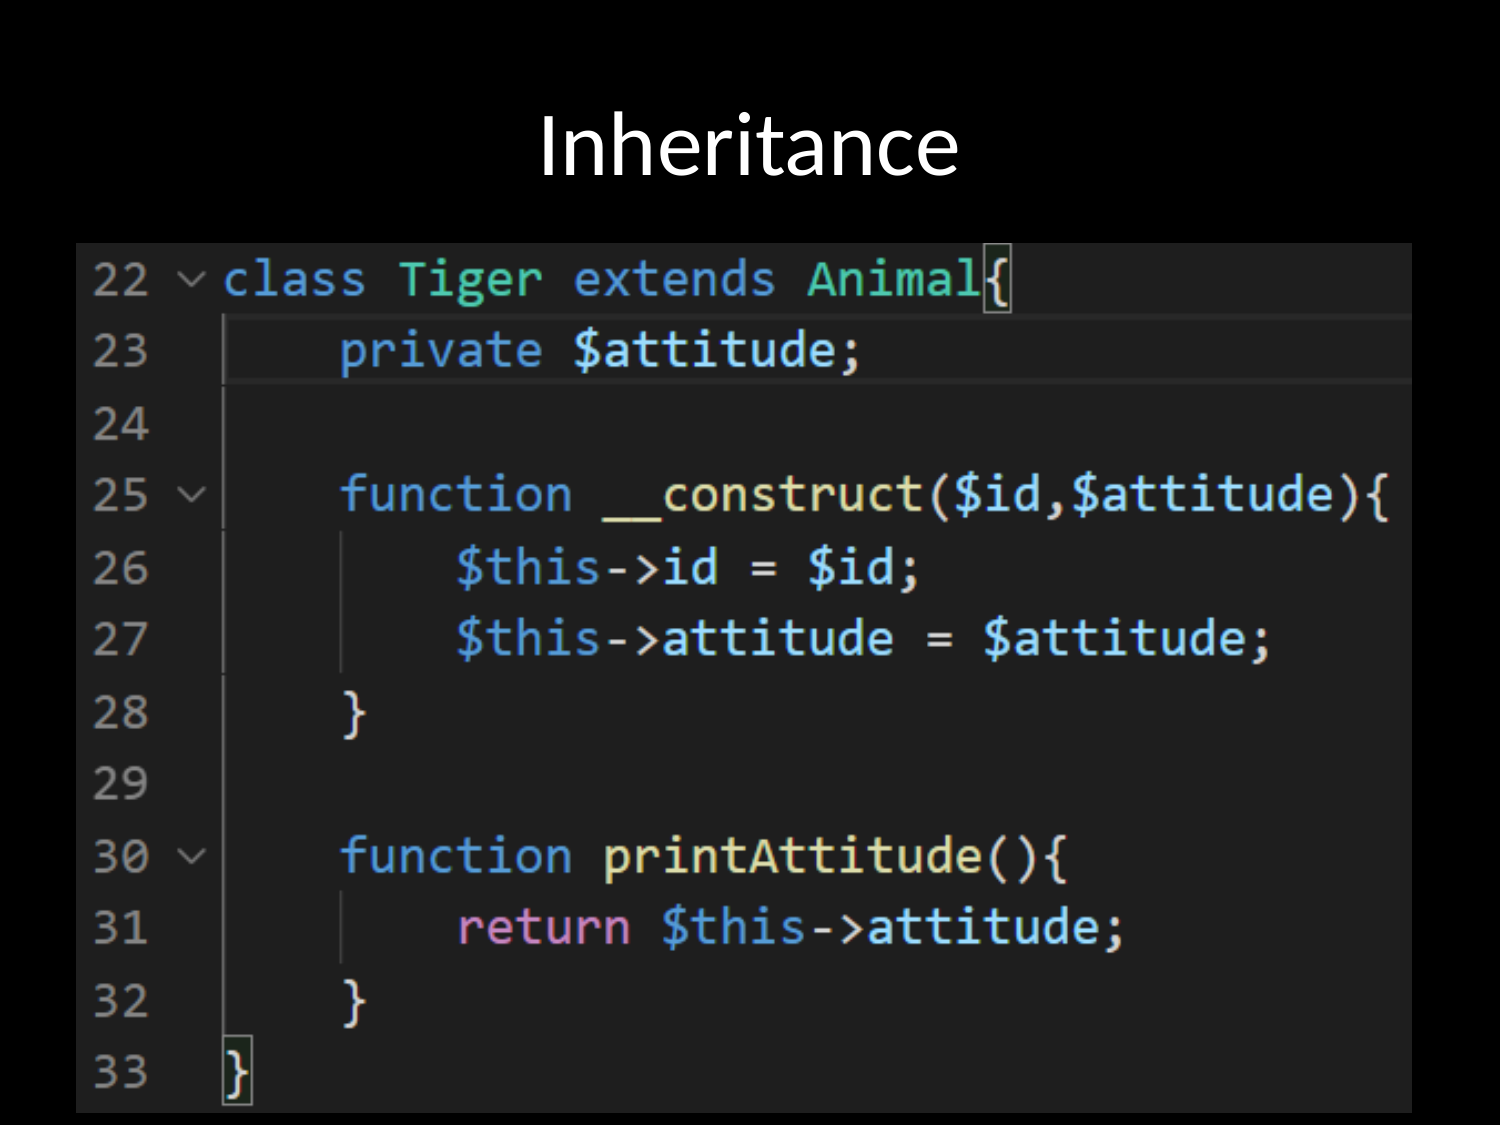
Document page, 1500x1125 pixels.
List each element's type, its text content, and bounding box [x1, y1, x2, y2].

title Inheritance [75, 45, 1425, 233]
picture [76, 243, 1412, 1113]
